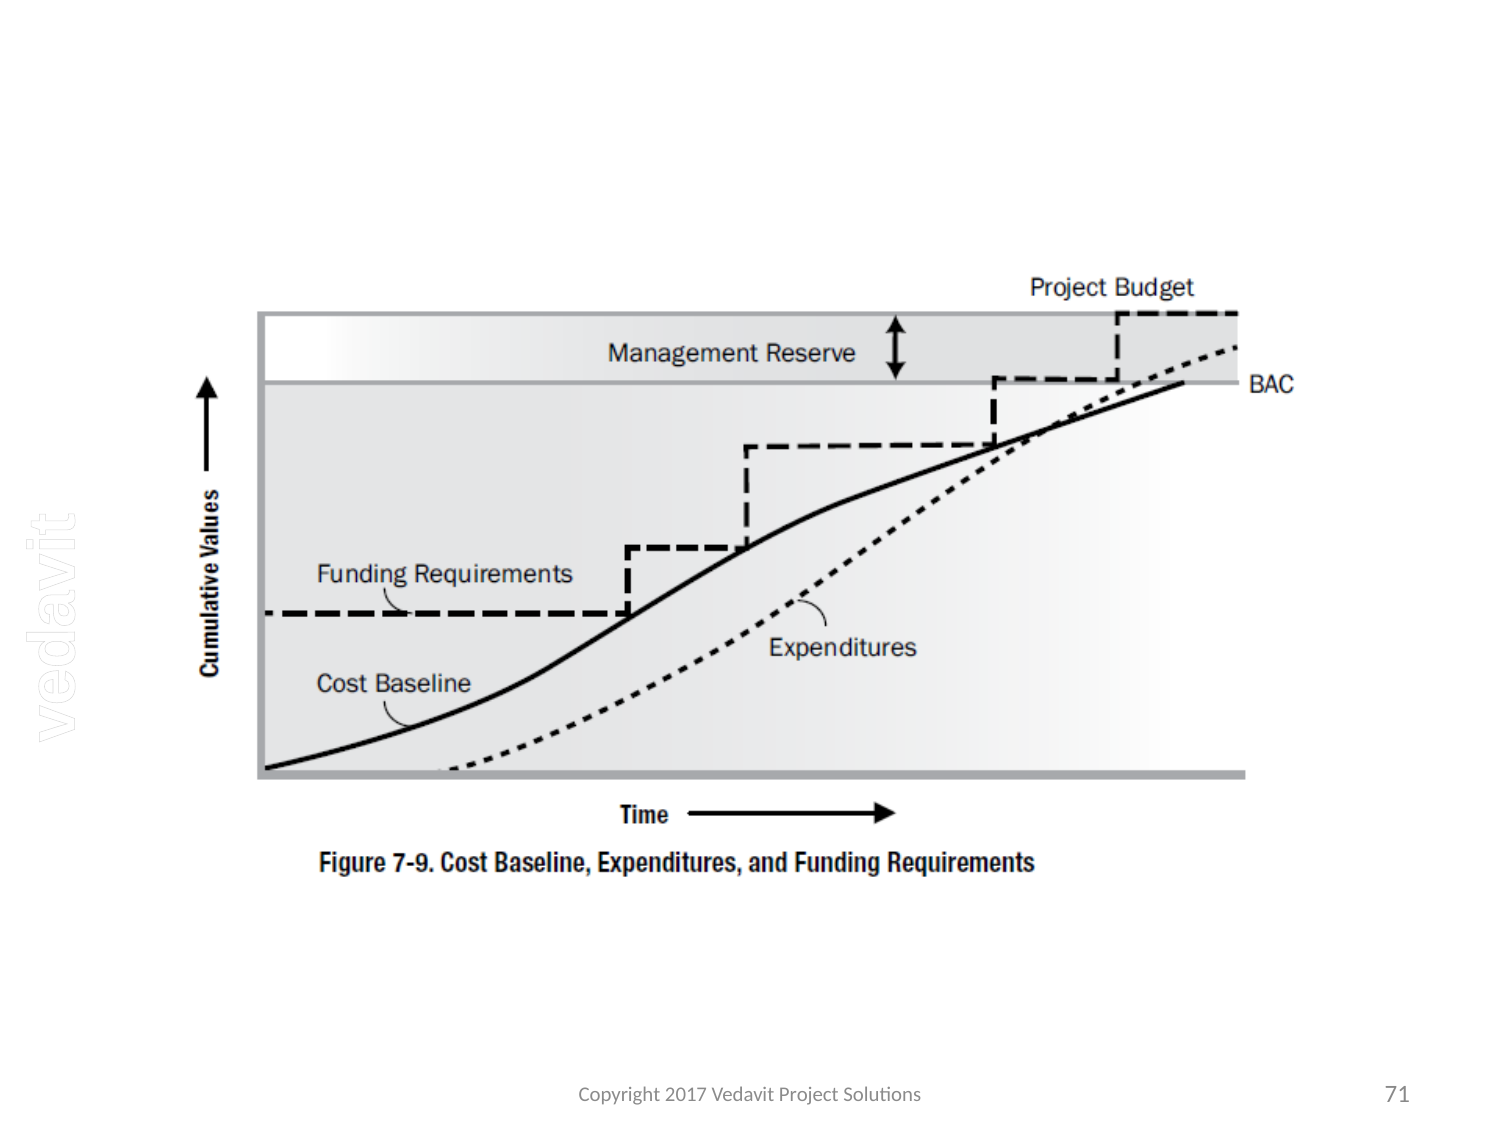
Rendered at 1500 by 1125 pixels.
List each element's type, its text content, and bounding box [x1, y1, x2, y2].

slide_number 189 [1074, 1062, 1425, 1123]
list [184, 260, 1316, 902]
footer Copyright 2017 Vedavit Project Solutions [512, 1062, 988, 1123]
